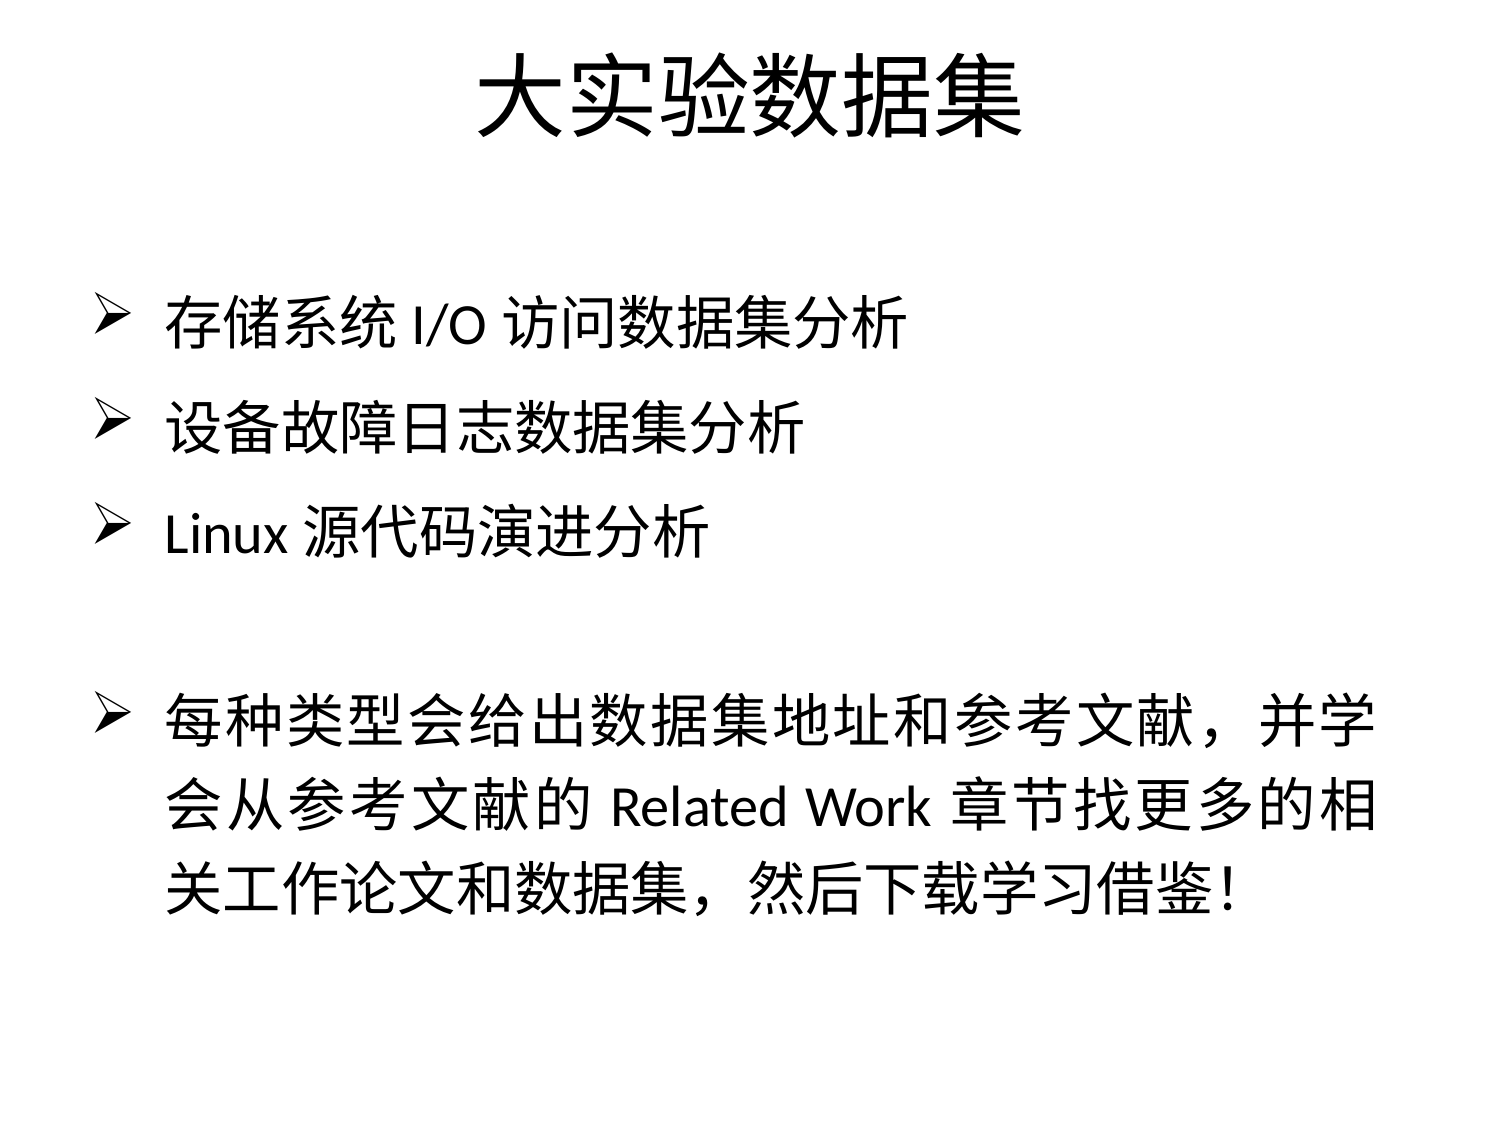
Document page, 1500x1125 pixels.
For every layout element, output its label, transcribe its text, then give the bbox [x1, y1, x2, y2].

title 大实验数据集 [75, 0, 1425, 188]
text_box 存储系统I/O访问数据集分析 设备故障日志数据集分析 Linux源代码演进分析 每种类型会给出数据集地址和参考文献，并学会从参考文献的Related Work章节找更多的相关工作论文和数据集，然后下载学习借鉴！ [75, 243, 1393, 930]
